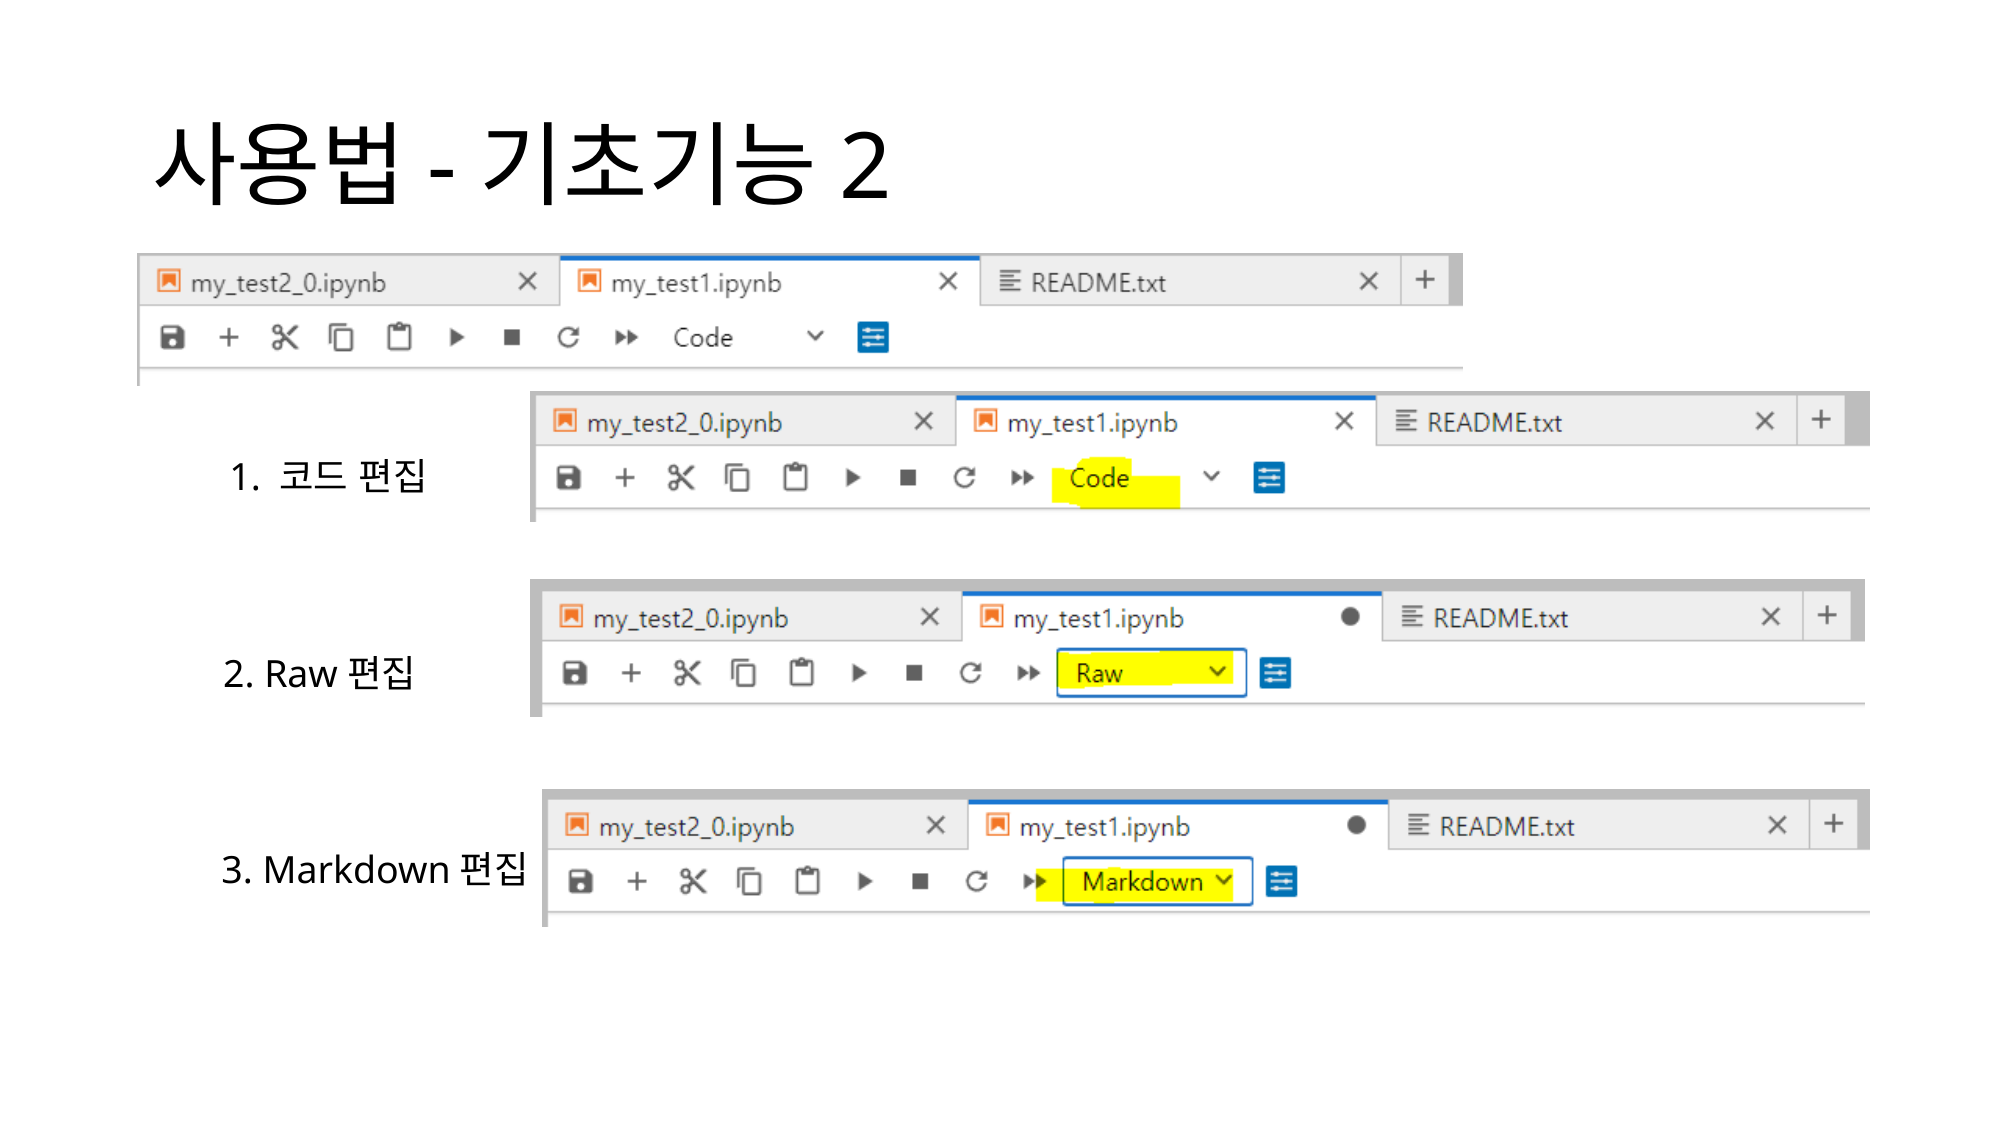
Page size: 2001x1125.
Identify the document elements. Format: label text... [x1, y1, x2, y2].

picture [542, 788, 1870, 928]
text_box 3. Markdown편집 [206, 838, 542, 899]
picture [529, 391, 1871, 522]
picture [136, 252, 1463, 387]
picture [529, 578, 1866, 717]
text_box 1. 코드 편집 [214, 445, 444, 506]
text_box 2. Raw편집 [208, 642, 431, 703]
title 사용법-기초기능2 [137, 59, 1863, 278]
